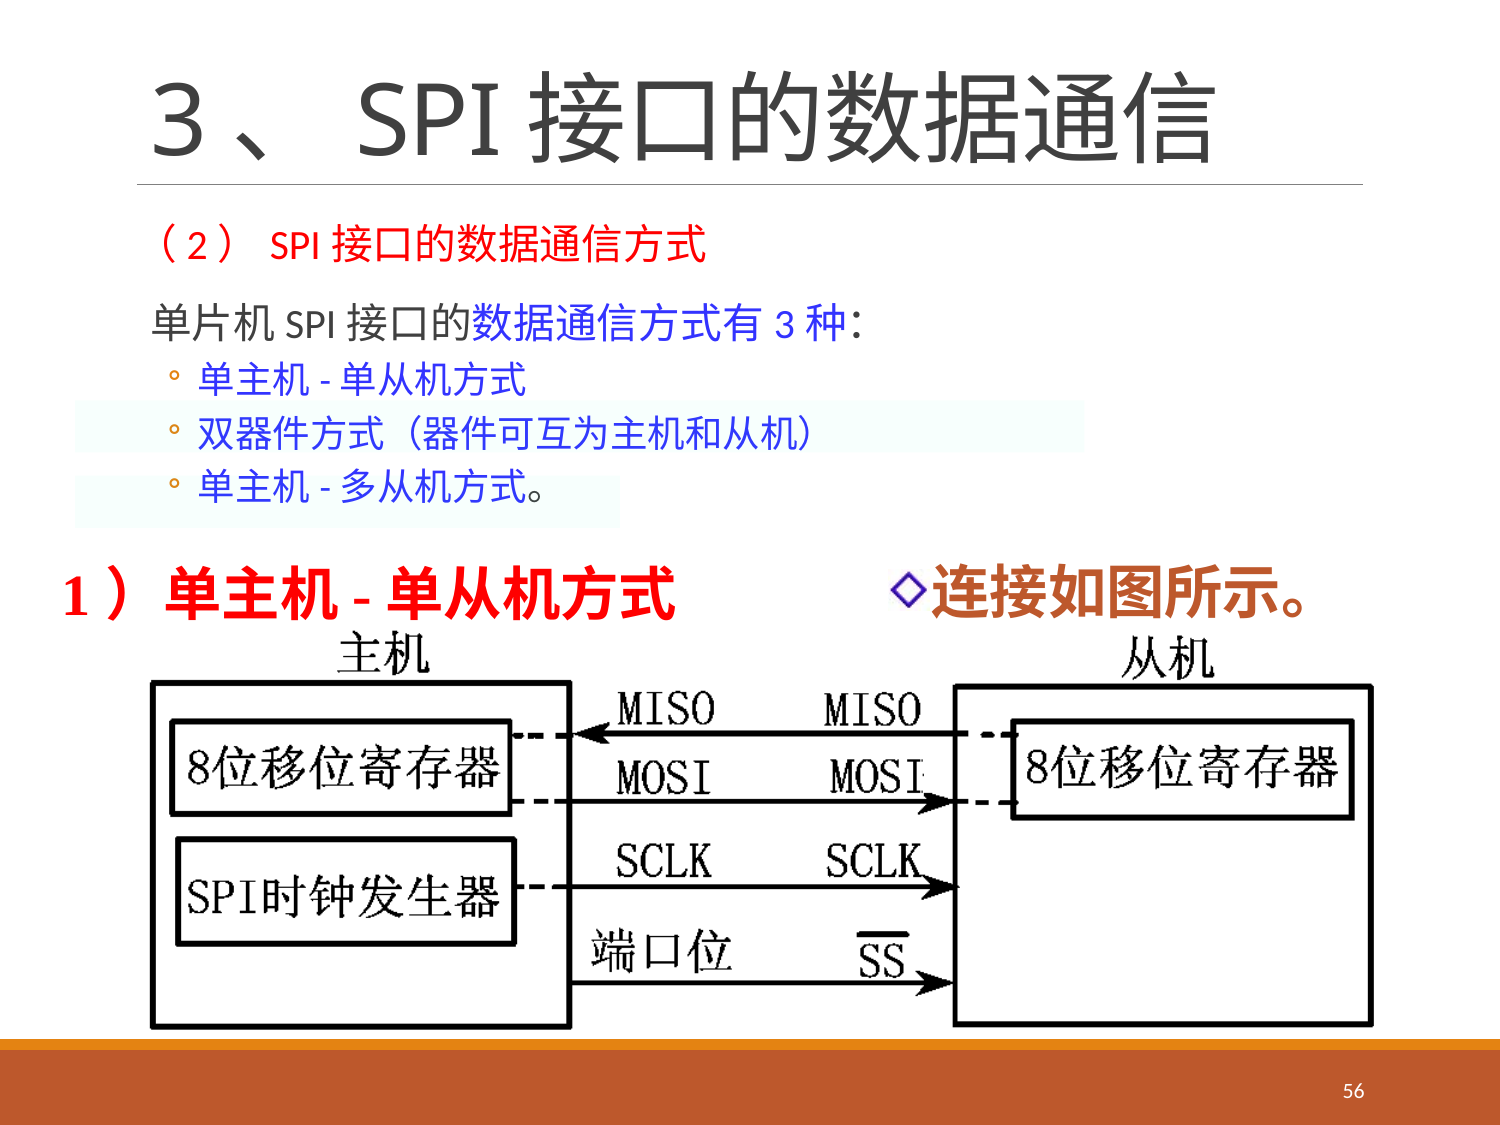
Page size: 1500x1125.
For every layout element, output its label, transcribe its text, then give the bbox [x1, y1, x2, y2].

text_box [75, 475, 620, 528]
text_box [75, 400, 1085, 453]
text_box 1）单主机-单从机方式 [47, 539, 762, 638]
picture [143, 626, 1380, 1032]
text_box 连接如图所示。 [873, 538, 1341, 623]
list （2）SPI接口的数据通信方式 单片机SPI接口的数据通信方式有3种： 单主机-单从机方式 双器件方式（器件可互为主机和从机） 单主机-多从机方式。 [135, 204, 1370, 565]
title 3、SPI接口的数据通信 [135, 47, 1373, 184]
slide_number 56 [1218, 1059, 1380, 1120]
picture [888, 569, 930, 611]
